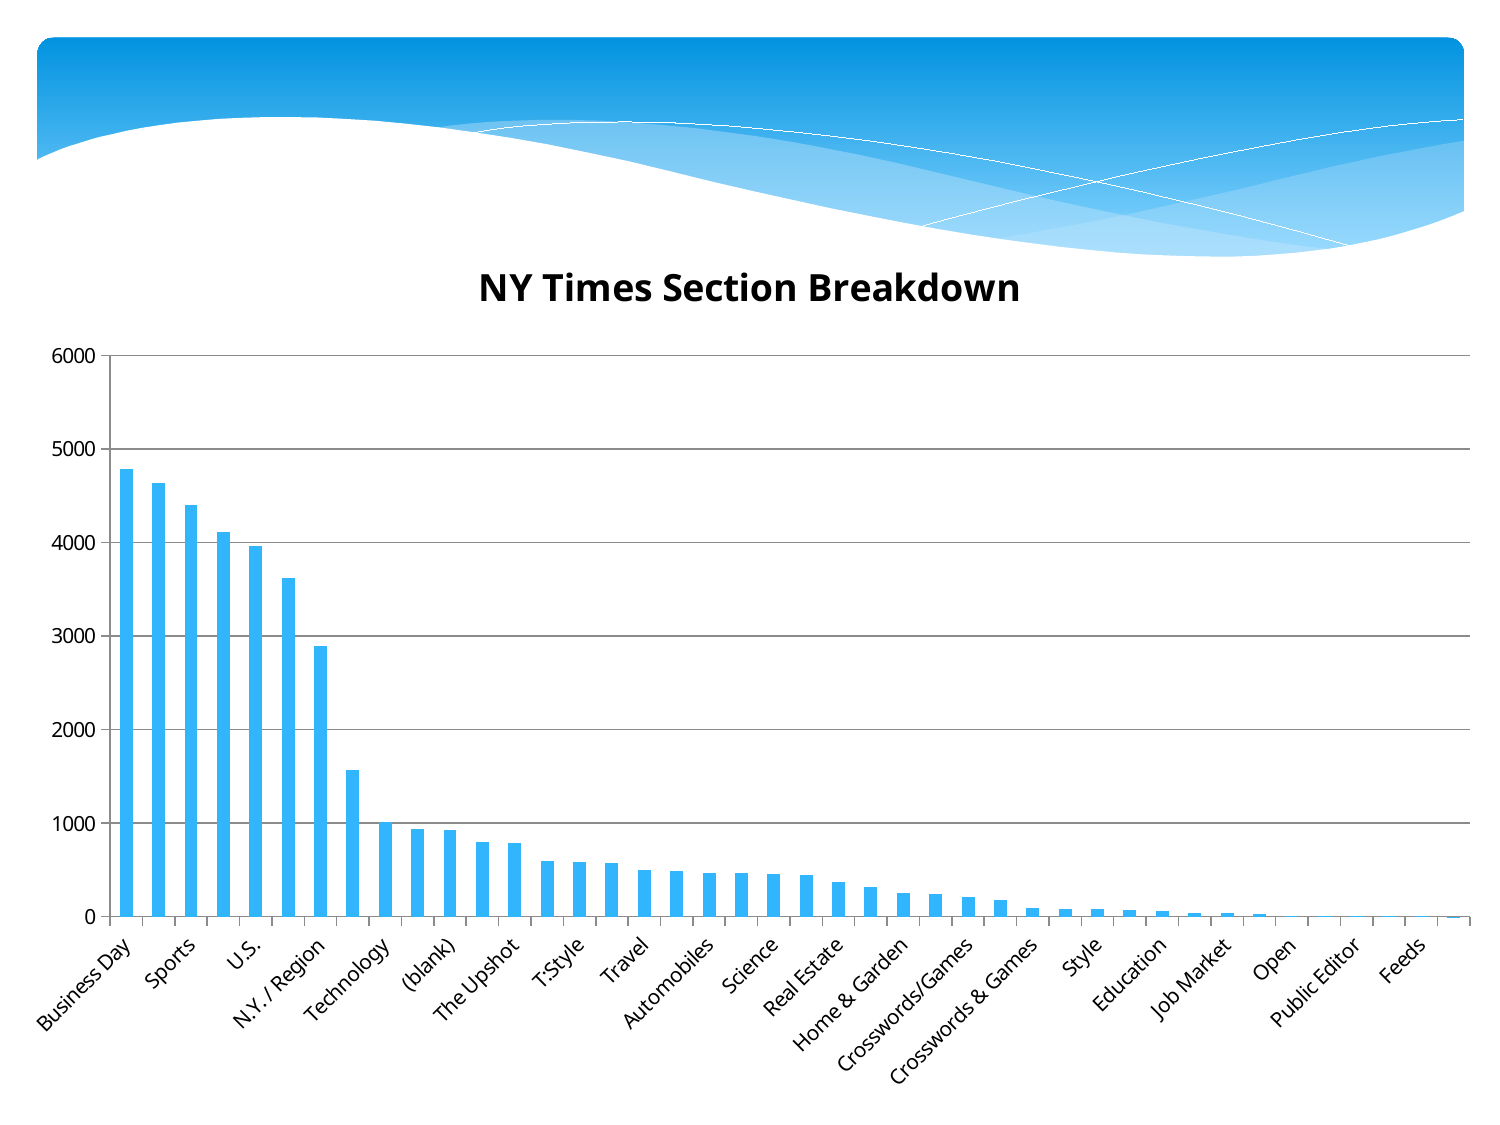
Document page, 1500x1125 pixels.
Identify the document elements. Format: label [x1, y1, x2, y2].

chart [0, 223, 1500, 1110]
